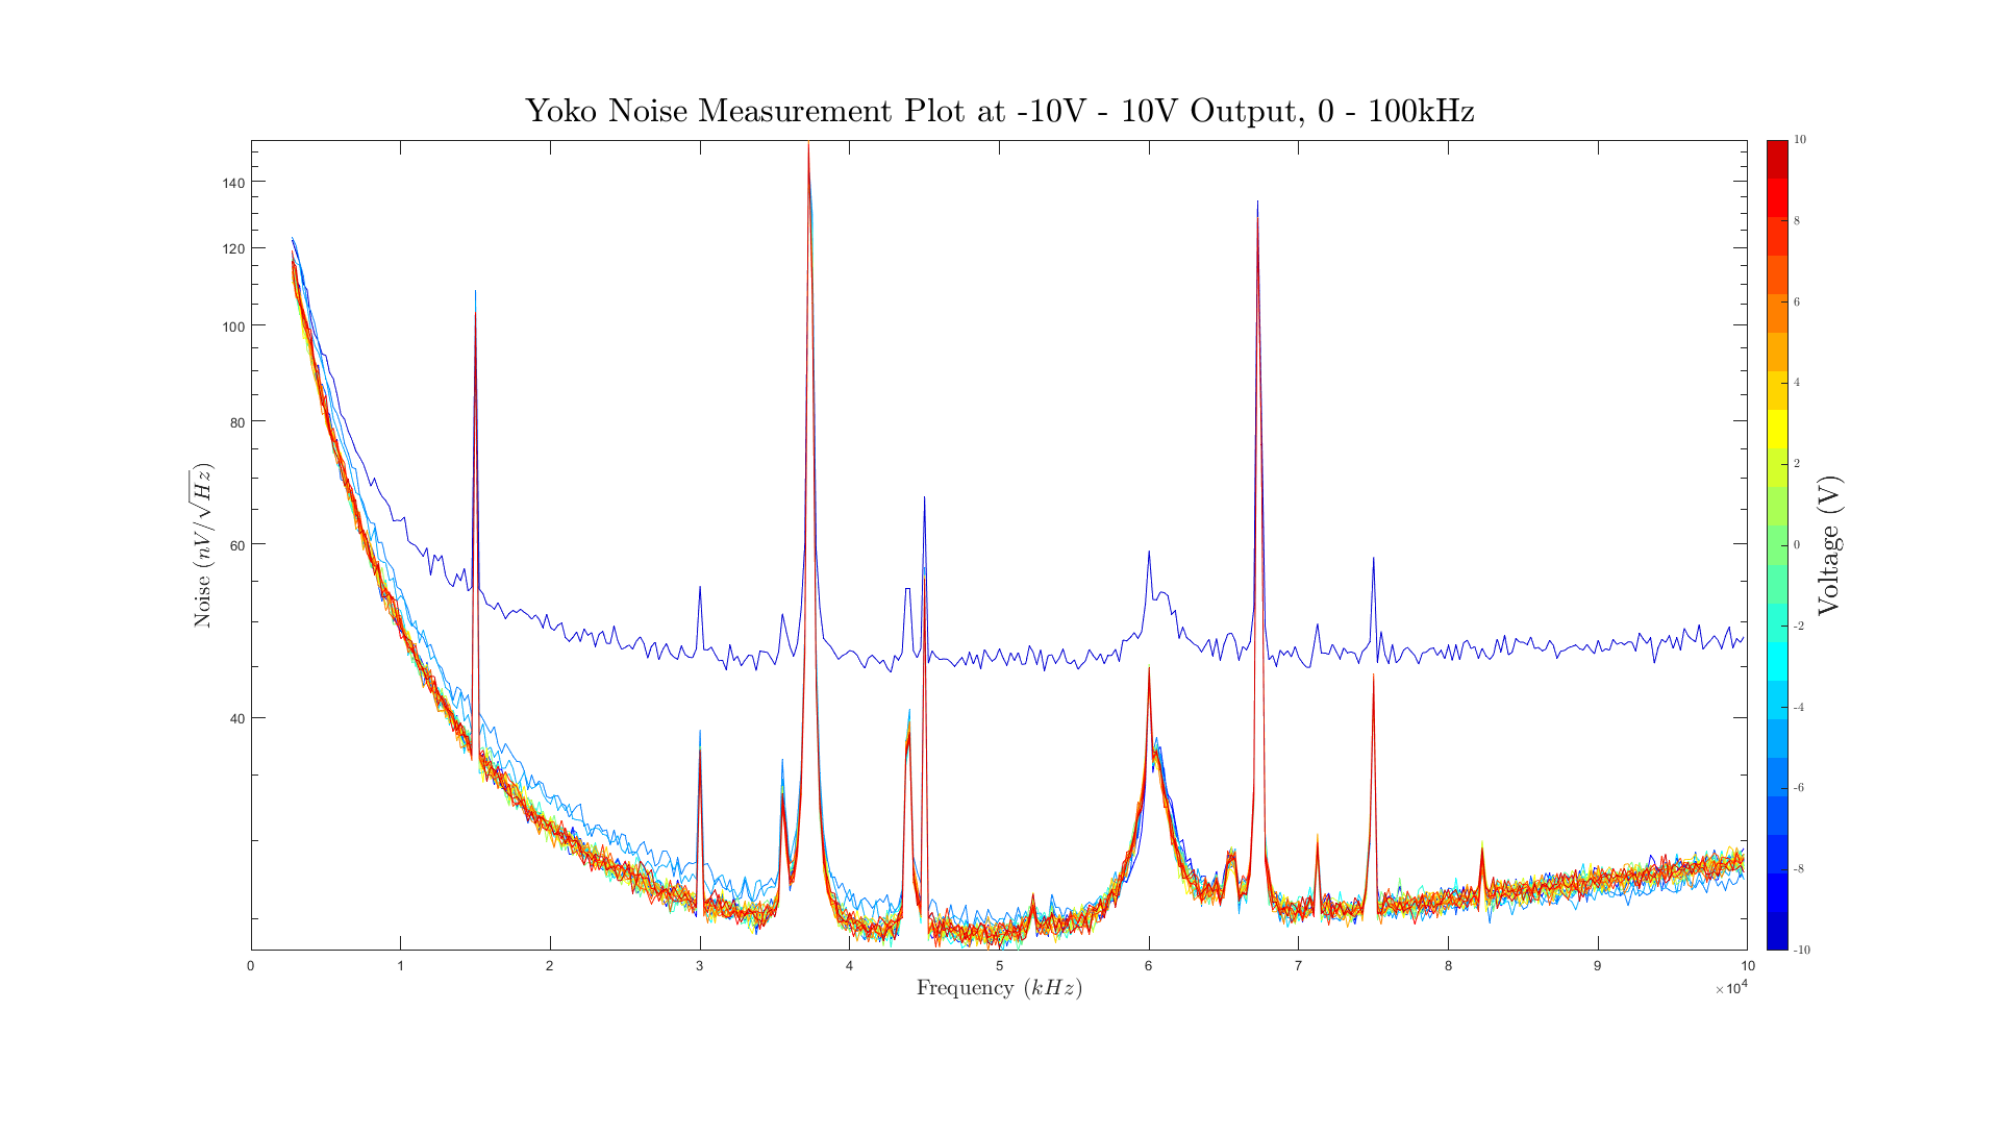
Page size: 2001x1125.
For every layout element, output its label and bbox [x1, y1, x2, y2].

picture [0, 65, 2000, 1060]
